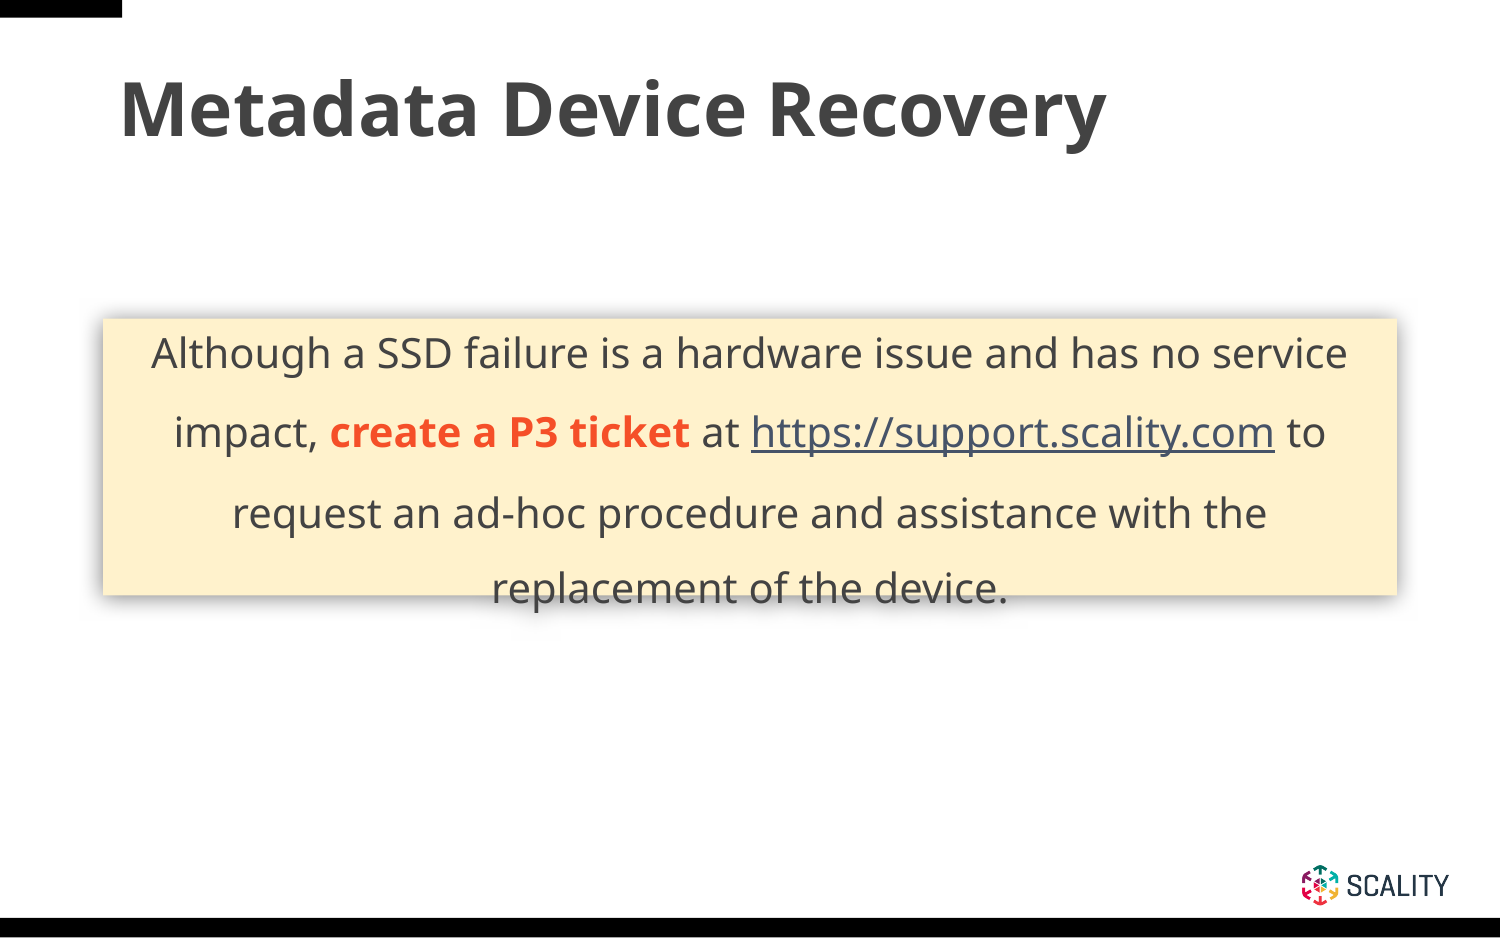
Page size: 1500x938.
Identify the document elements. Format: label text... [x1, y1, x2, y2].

text_box Although a SSD failure is a hardware issue and has no service impact, create a P3 ticket at https://support.scality.com to request an ad-hoc procedure and assistance with the replacement of the device. [103, 318, 1397, 596]
picture [1301, 864, 1450, 906]
title Metadata Device Recovery [103, 21, 1397, 203]
